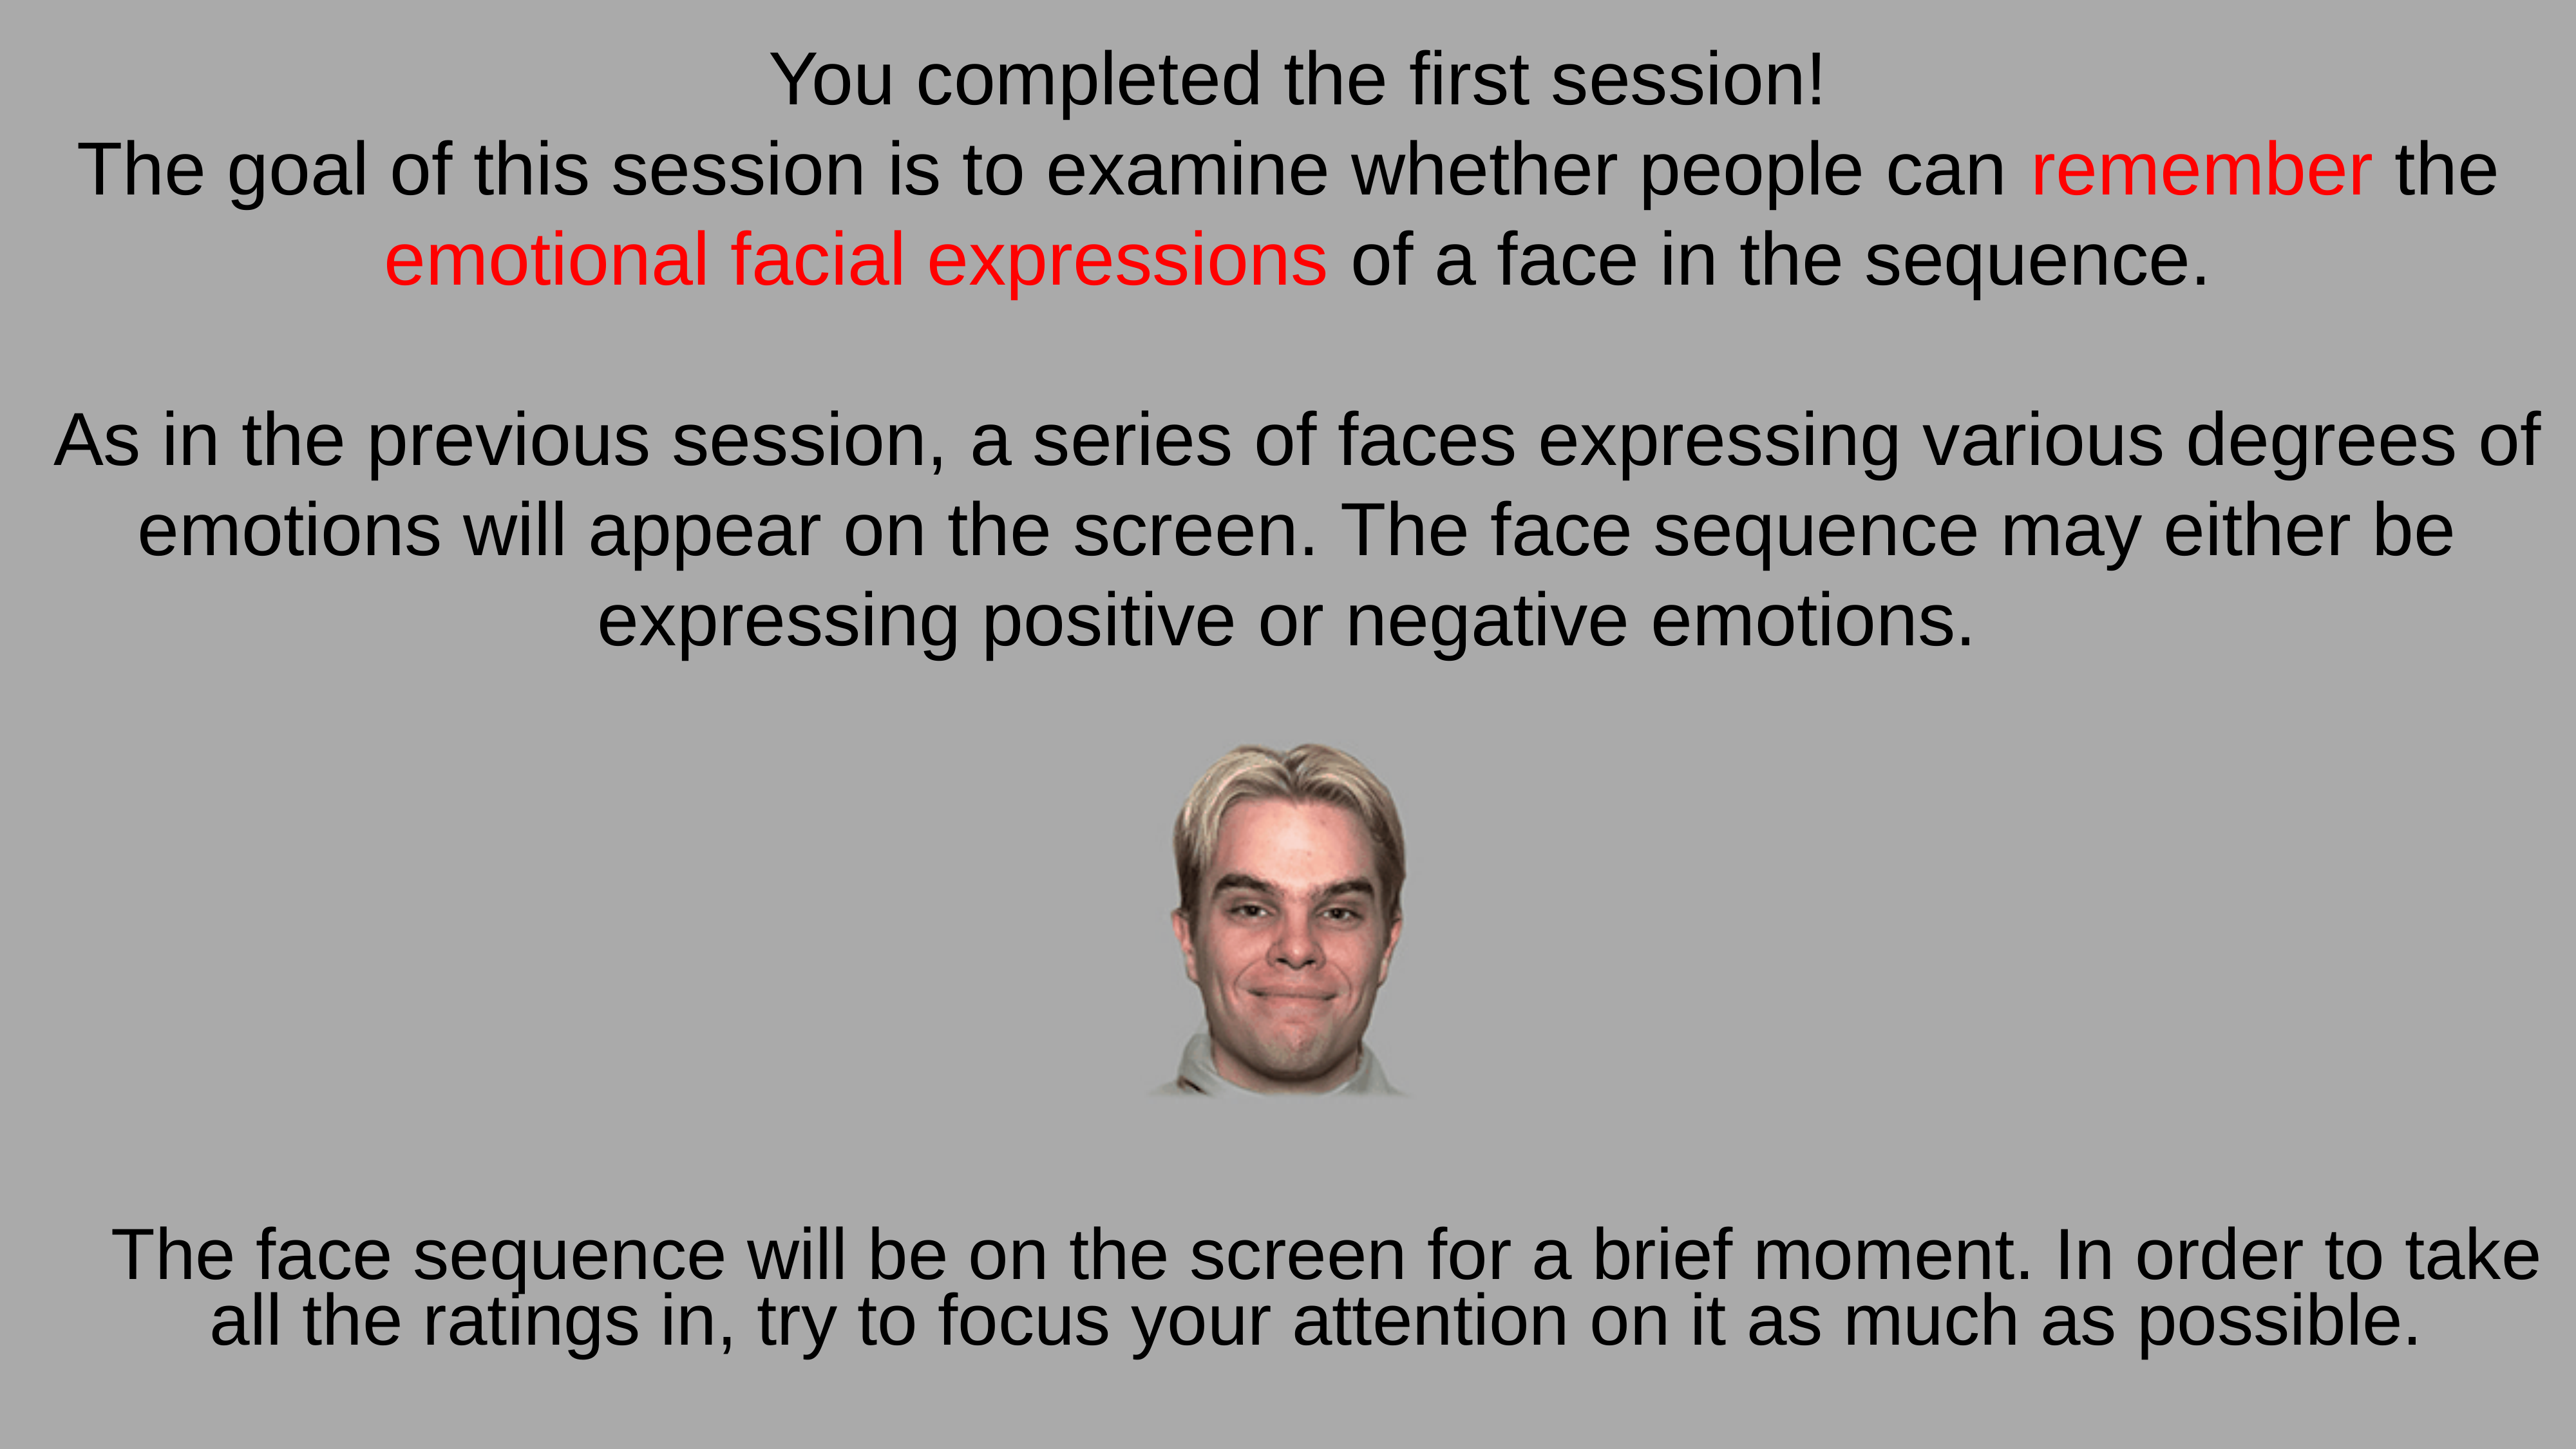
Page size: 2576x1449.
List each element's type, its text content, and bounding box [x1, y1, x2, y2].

text_box You completed the first session! The goal of this session is to examine whether people can remember the emotional facial expressions of a face in the sequence. As in the previous session, a series of faces expressing various degrees of emotions will appear on the screen. The face sequence may either be expressing positive or negative emotions. [0, 24, 2576, 666]
picture [1140, 724, 1436, 1104]
title The face sequence will be on the screen for a brief moment. In order to take all the ratings in, try to focus your attention on it as much as possible. [77, 1283, 2576, 1365]
